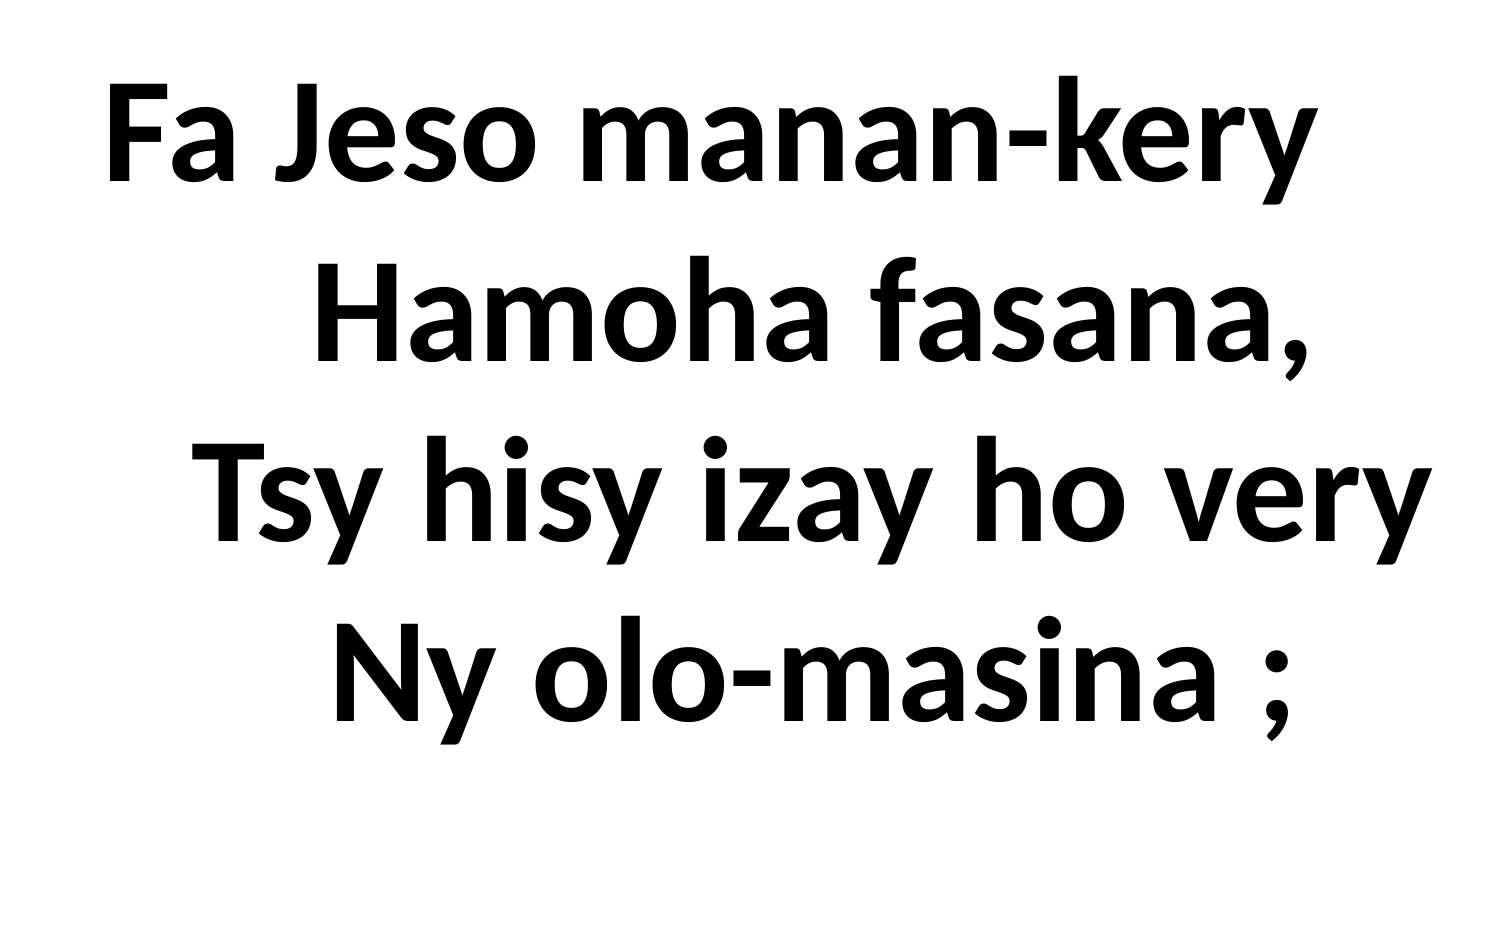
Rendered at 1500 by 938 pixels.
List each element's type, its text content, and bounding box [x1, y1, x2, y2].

title Fa Jeso manan-kery Hamoha fasana, Tsy hisy izay ho very Ny olo-masina ; [0, 291, 1500, 493]
